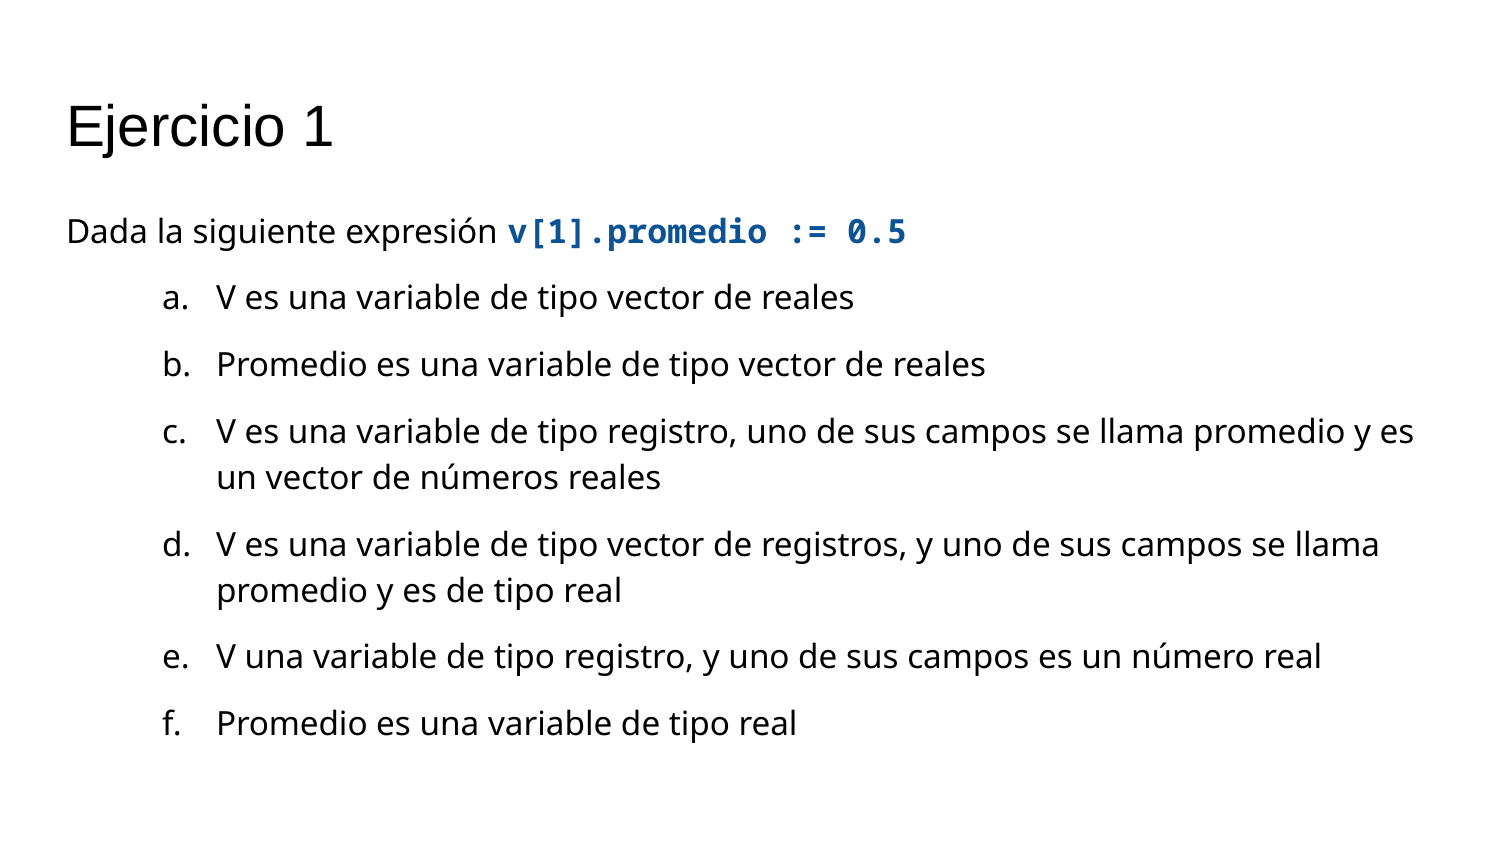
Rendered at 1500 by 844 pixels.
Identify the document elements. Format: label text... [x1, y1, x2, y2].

list Dada la siguiente expresión v[1].promedio := 0.5 V es una variable de tipo vector de reales Promedio es una variable de tipo vector de reales V es una variable de tipo registro, uno de sus campos se llama promedio y es un vector de números reales V es una variable de tipo vector de registros, y uno de sus campos se llama promedio y es de tipo real V una variable de tipo registro, y uno de sus campos es un número real Promedio es una variable de tipo real [51, 189, 1449, 750]
title Ejercicio 1 [51, 72, 1449, 167]
